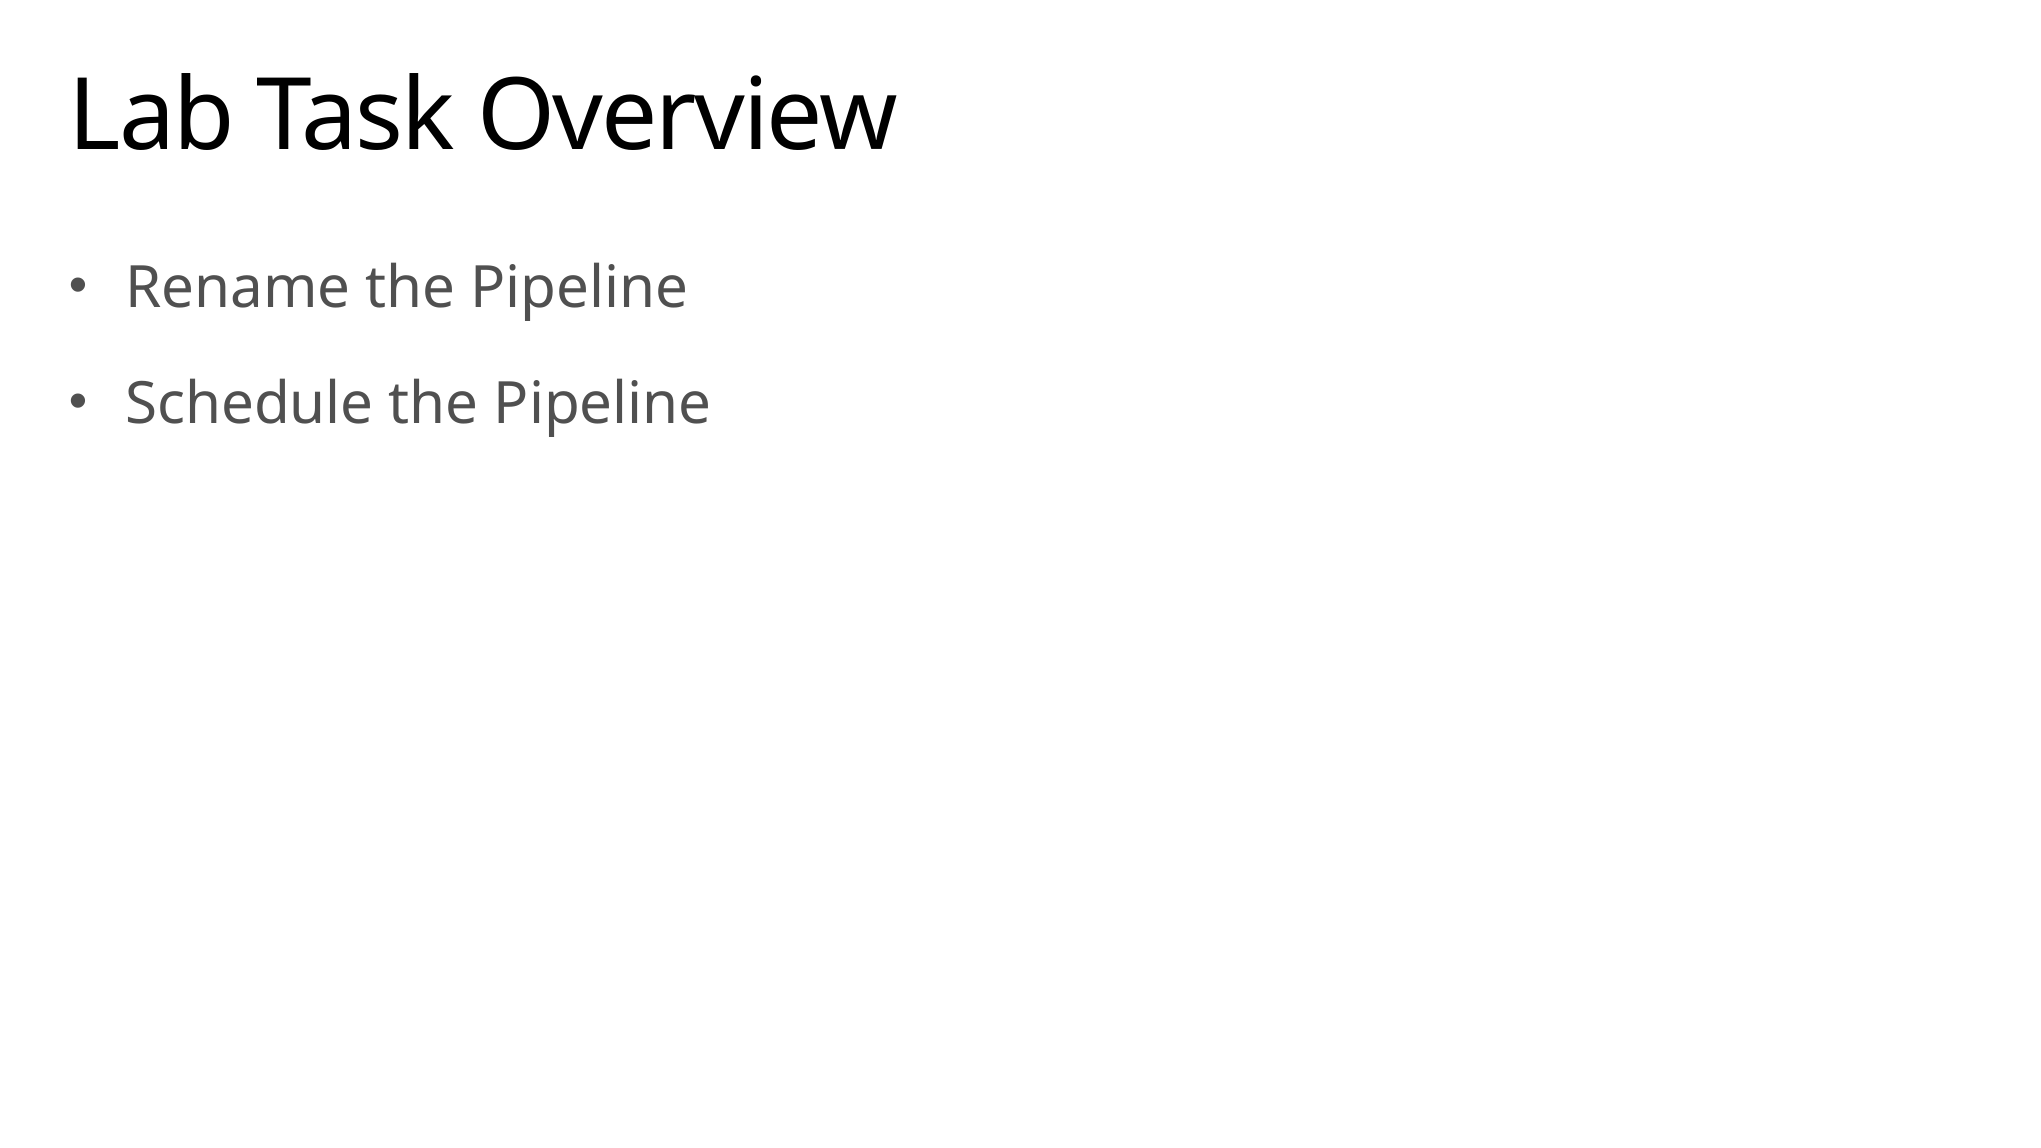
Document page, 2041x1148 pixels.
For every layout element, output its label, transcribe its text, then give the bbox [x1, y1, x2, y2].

title Lab Task Overview [45, 48, 1996, 198]
list Rename the Pipeline Schedule the Pipeline [45, 198, 1996, 456]
